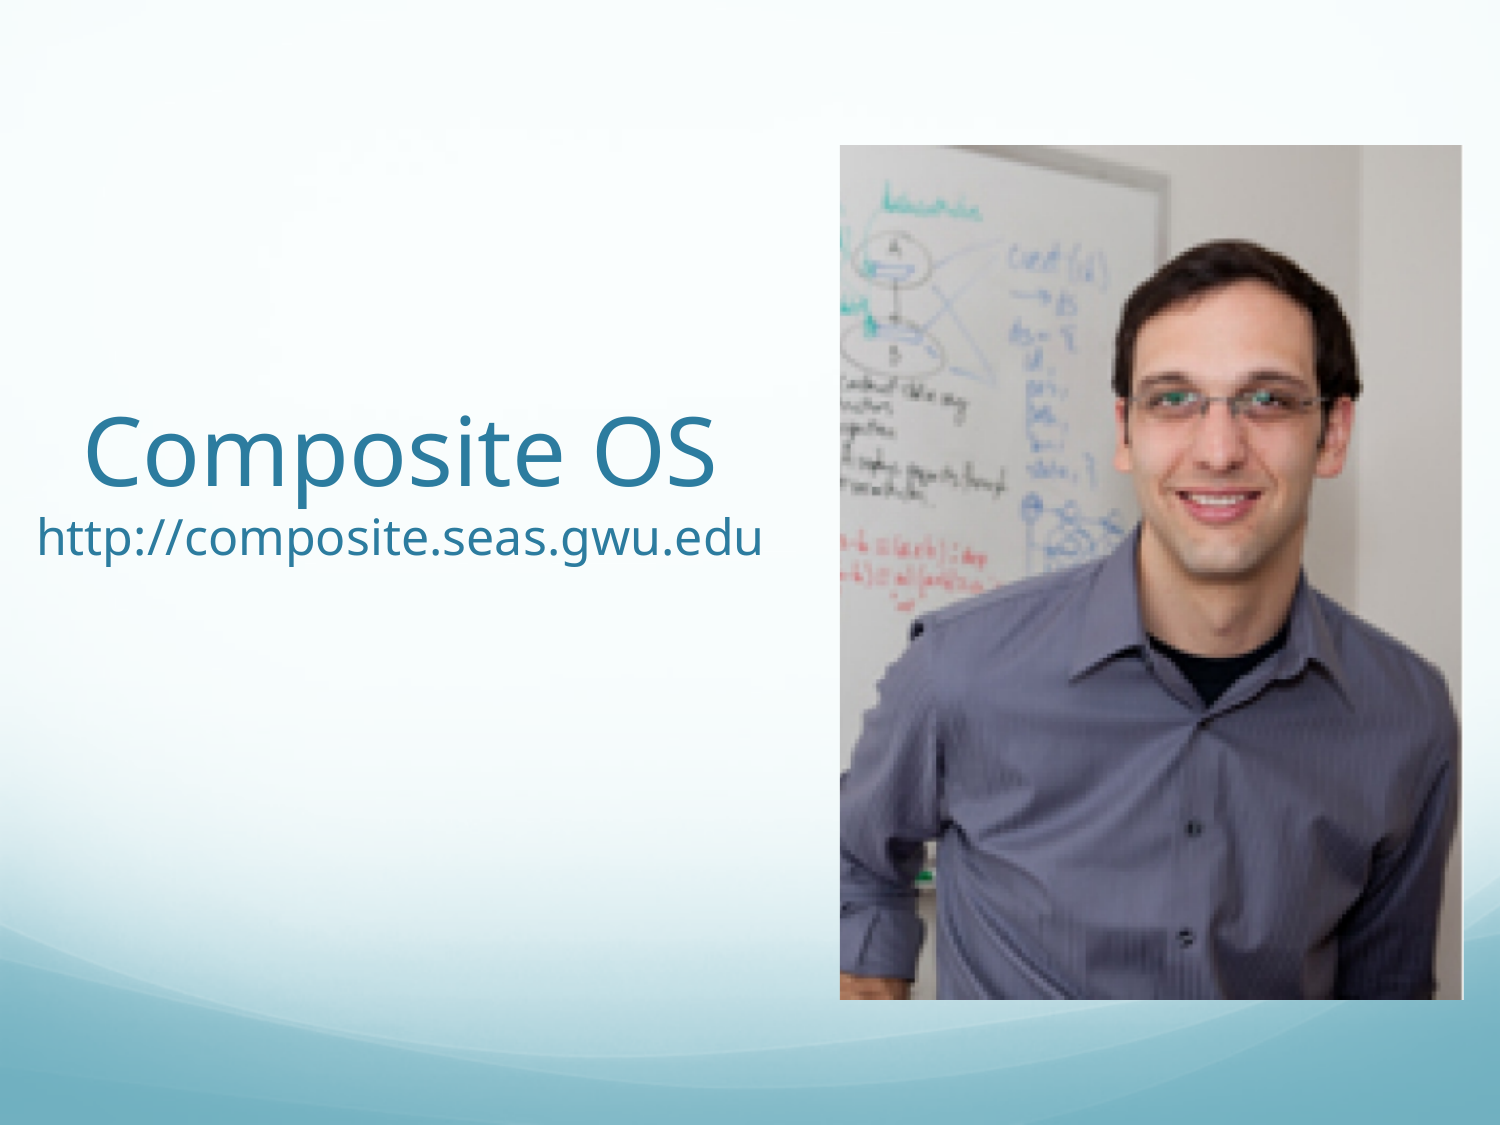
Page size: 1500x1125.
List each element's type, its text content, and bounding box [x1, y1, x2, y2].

picture [839, 145, 1465, 1001]
title Composite OS http://composite.seas.gwu.edu [0, 353, 832, 573]
